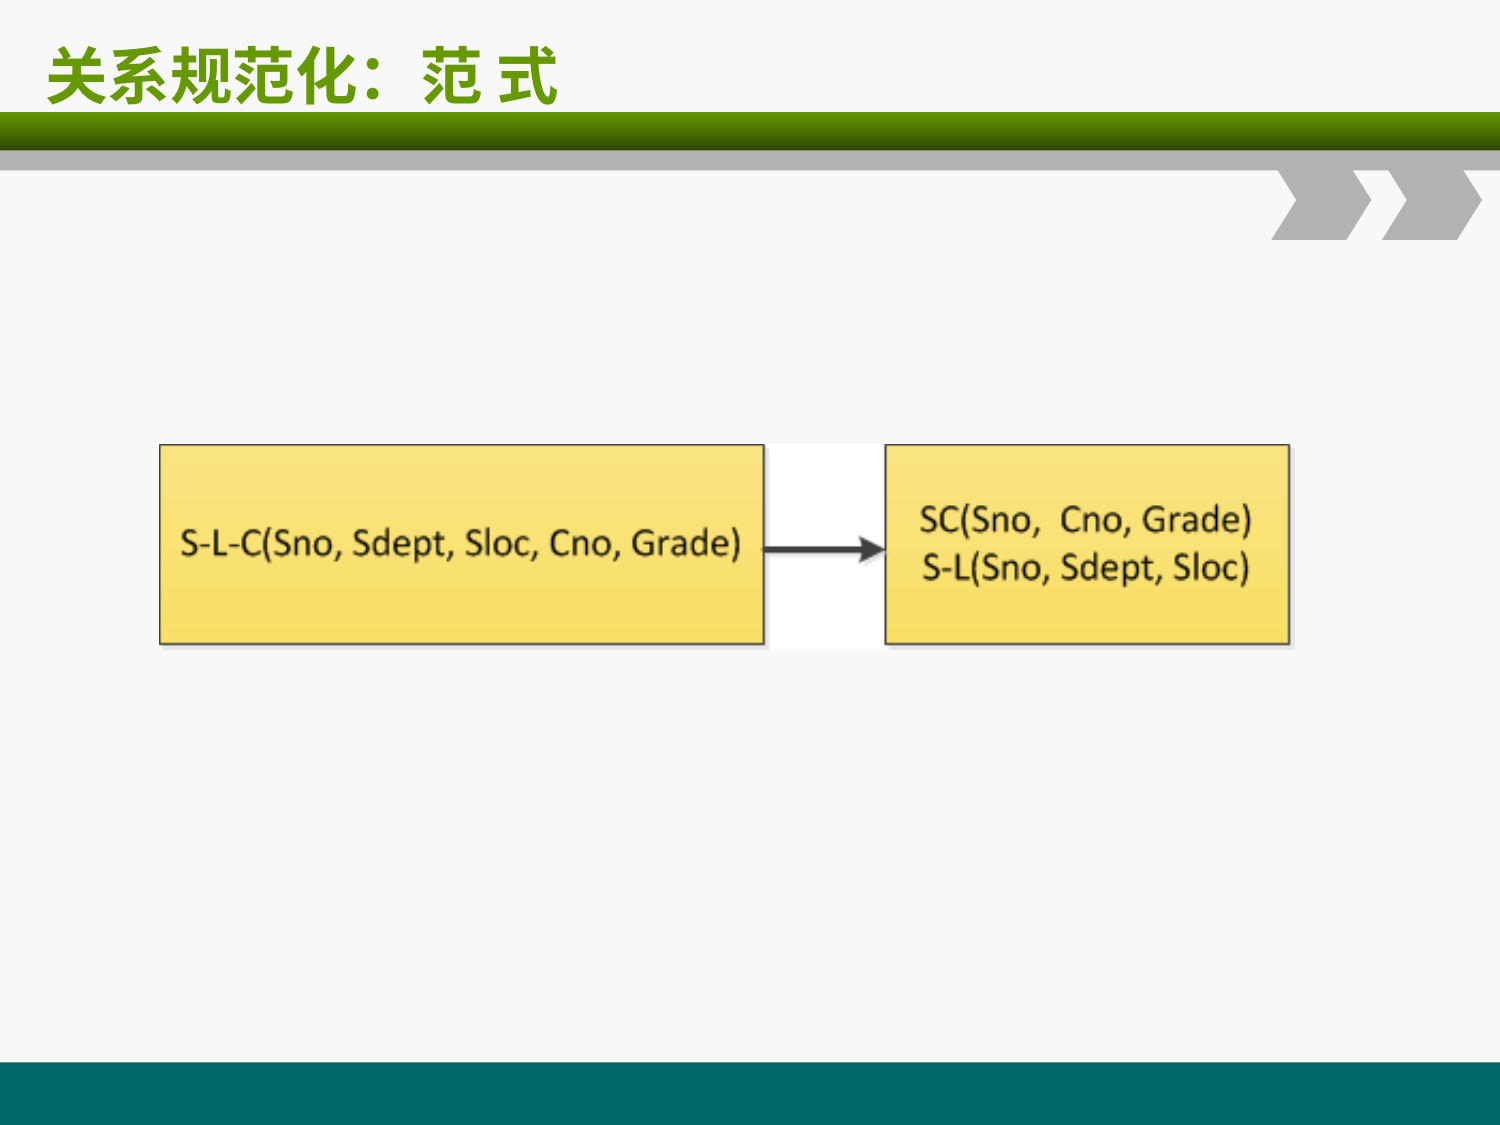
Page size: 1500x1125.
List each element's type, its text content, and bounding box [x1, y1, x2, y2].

picture [158, 444, 1295, 650]
title 关系规范化：范 式 [30, 24, 1463, 125]
